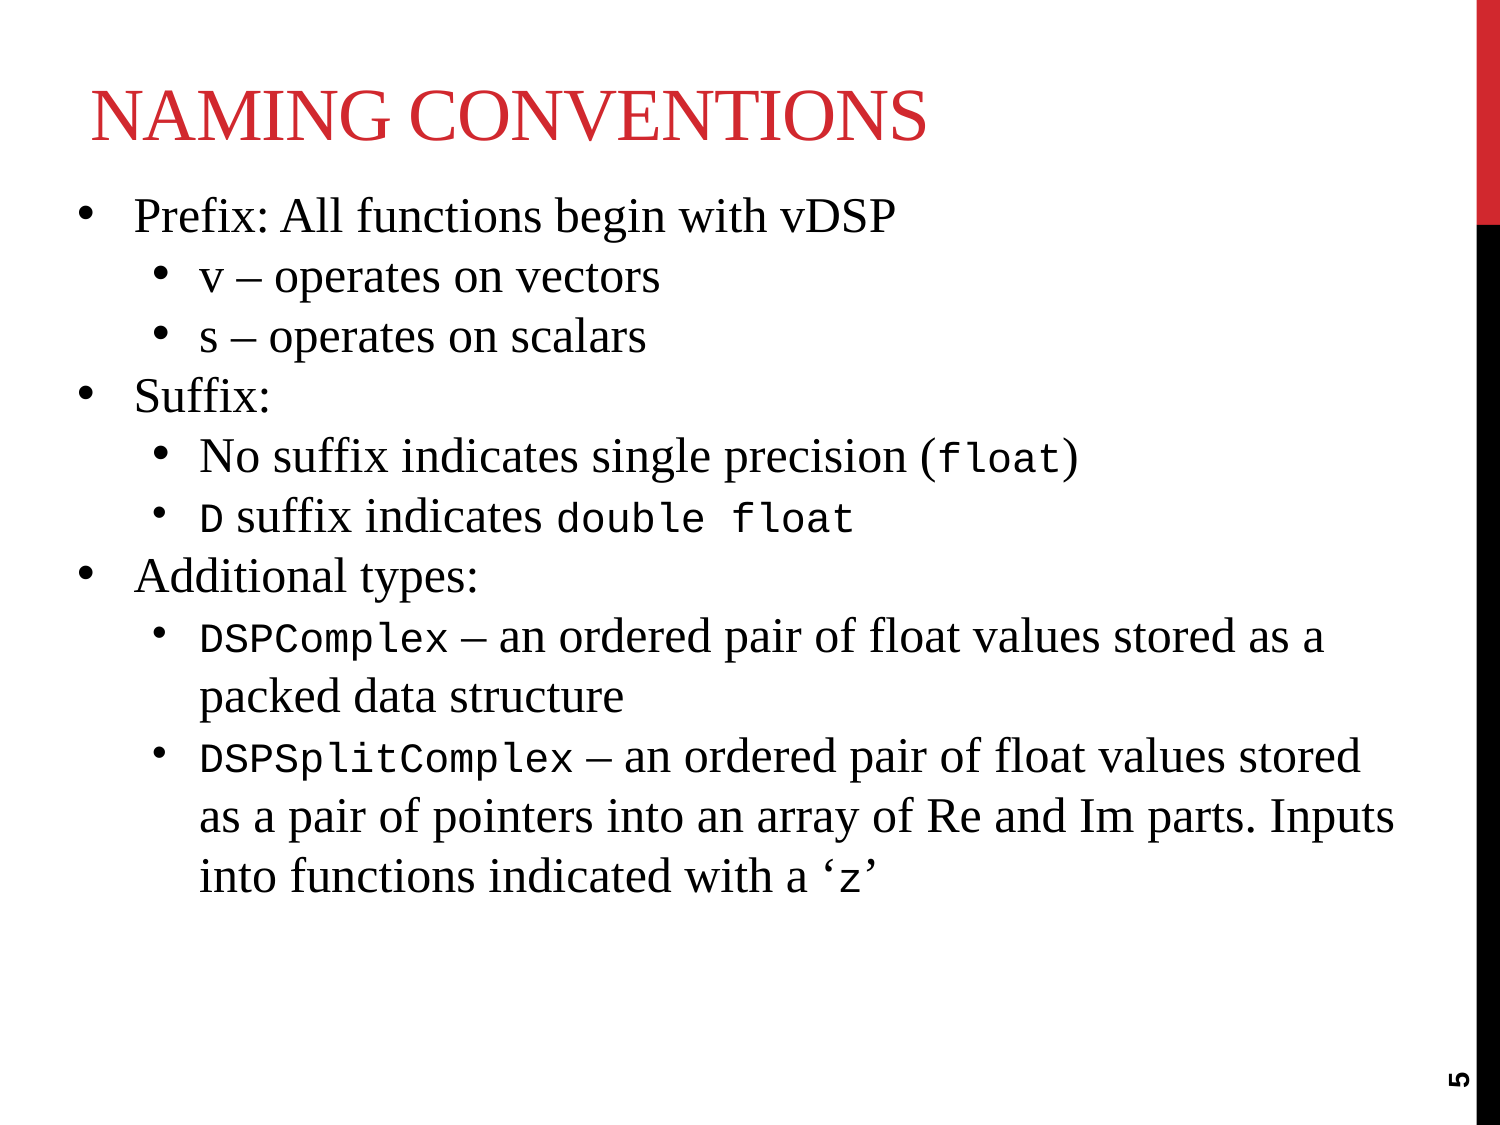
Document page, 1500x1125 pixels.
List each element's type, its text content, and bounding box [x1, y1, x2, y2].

slide_number 5 [1427, 887, 1488, 1104]
text_box Prefix: All functions begin with vDSP v – operates on vectors s – operates on scalars Suffix: No suffix indicates single precision (float) D suffix indicates double float Additional types: DSPComplex – an ordered pair of float values stored as a packed data structure DSPSplitComplex – an ordered pair of float values stored as a pair of pointers into an array of Re and Im parts. Inputs into functions indicated with a ‘z’ [62, 174, 1425, 910]
title Naming conventions [75, 24, 1388, 163]
